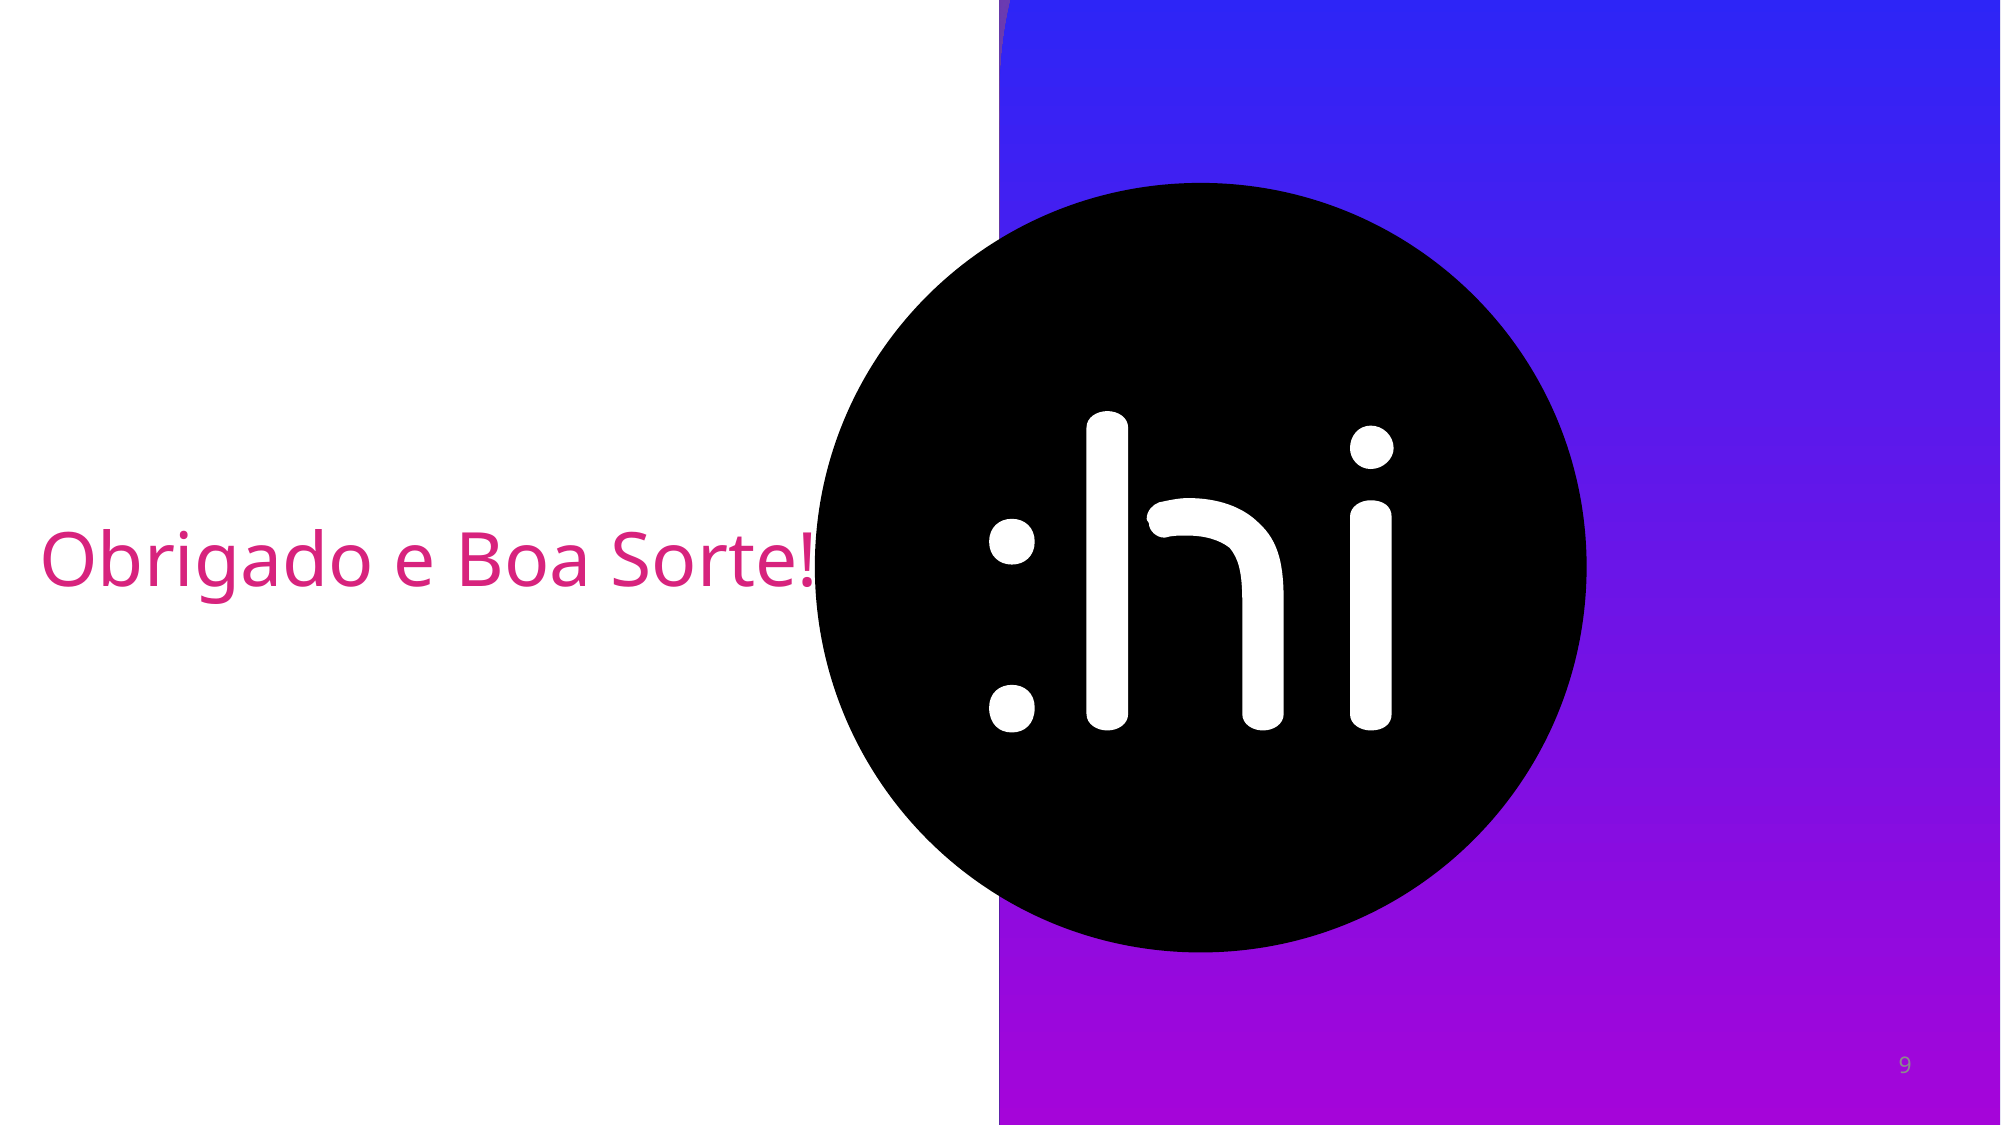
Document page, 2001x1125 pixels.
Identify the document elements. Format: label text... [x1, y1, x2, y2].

picture [999, 0, 1010, 238]
title Obrigado e Boa Sorte! [24, 499, 893, 626]
slide_number 9 [1813, 1042, 1927, 1103]
